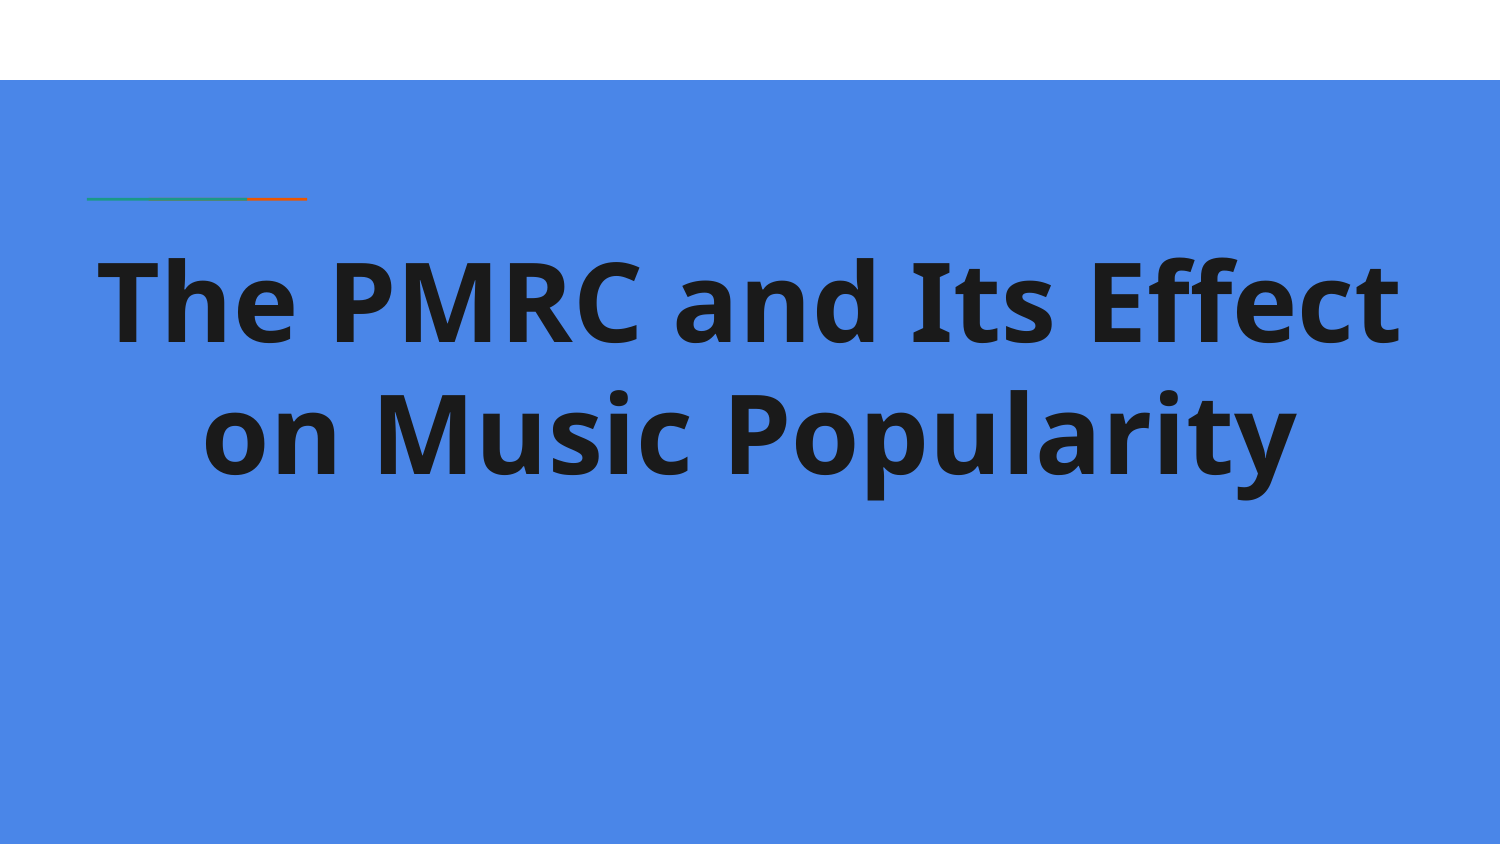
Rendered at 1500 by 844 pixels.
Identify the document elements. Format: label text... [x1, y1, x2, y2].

title The PMRC and Its Effect on Music Popularity [0, 216, 1500, 544]
